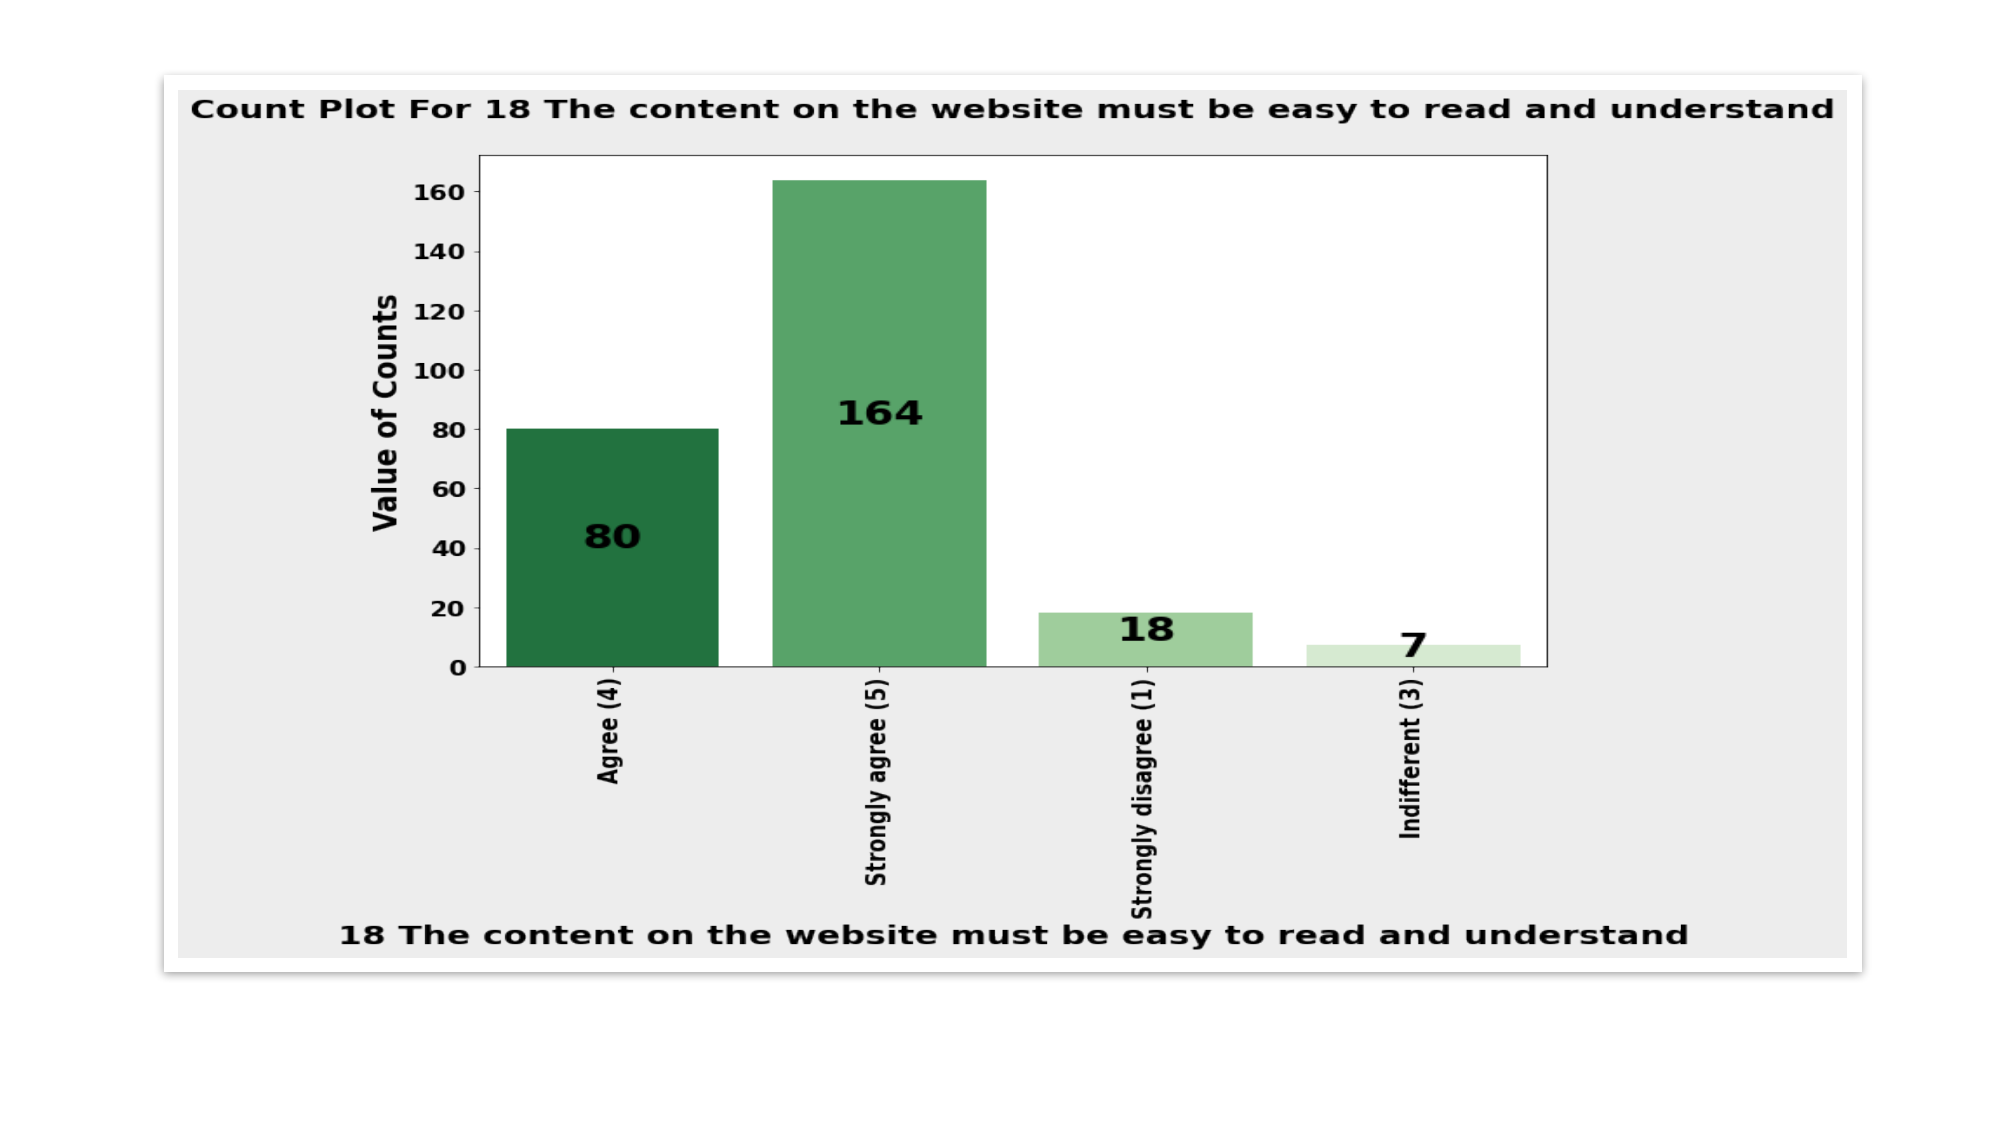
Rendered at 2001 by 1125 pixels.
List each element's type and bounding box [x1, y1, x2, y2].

picture [178, 89, 1848, 958]
